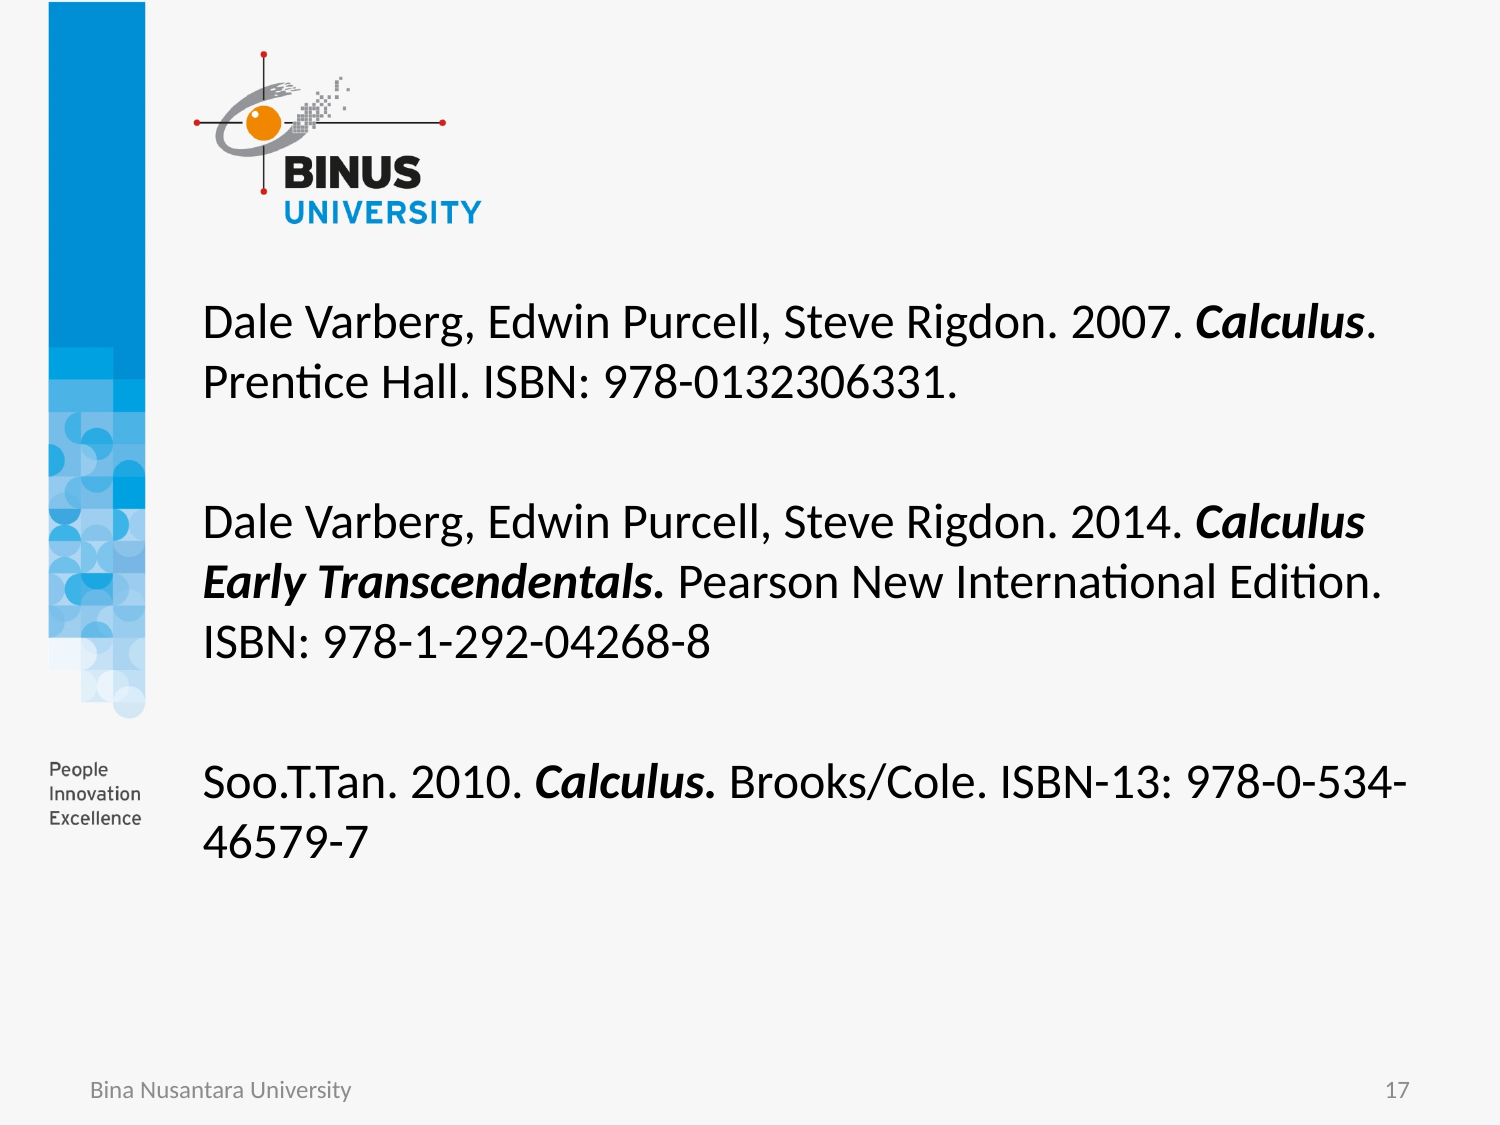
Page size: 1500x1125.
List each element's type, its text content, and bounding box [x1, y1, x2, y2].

list Dale Varberg, Edwin Purcell, Steve Rigdon. 2007. Calculus. Prentice Hall. ISBN: 978-0132306331. Dale Varberg, Edwin Purcell, Steve Rigdon. 2014. Calculus Early Transcendentals. Pearson New International Edition. ISBN: 978-1-292-04268-8 Soo.T.Tan. 2010. Calculus. Brooks/Cole. ISBN-13: 978-0-534-46579-7 [187, 281, 1438, 859]
slide_number 17 [1074, 1058, 1425, 1119]
picture [0, 0, 1500, 846]
slide_number Bina Nusantara University [75, 1058, 425, 1119]
